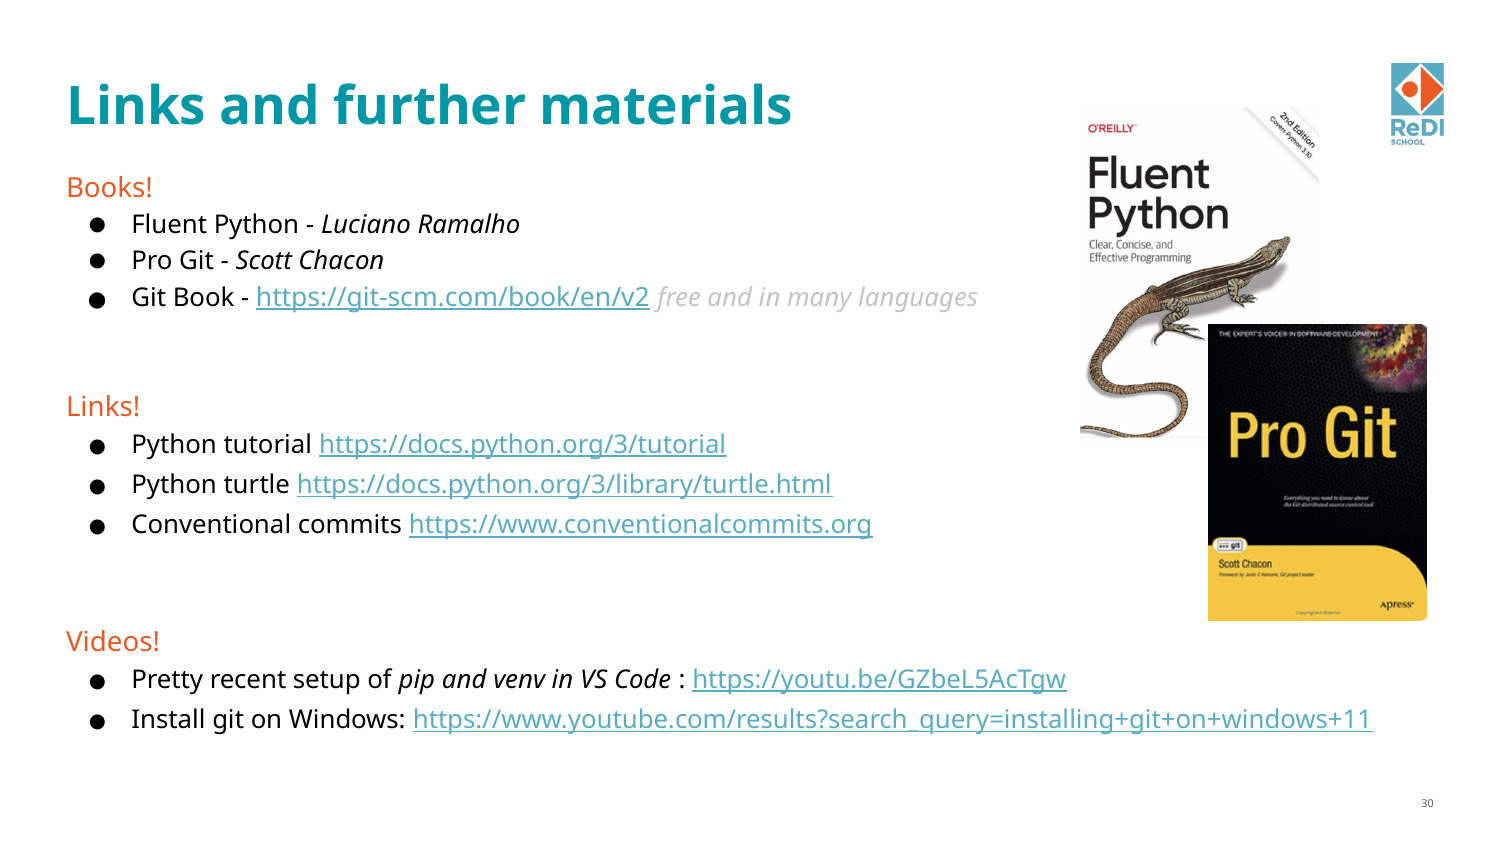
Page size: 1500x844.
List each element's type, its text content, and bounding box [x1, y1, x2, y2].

title Links and further materials [51, 56, 1388, 150]
list Books! Fluent Python - Luciano Ramalho Pro Git - Scott Chacon Git Book - https://git-scm.com/book/en/v2 free and in many languages Links! Python tutorial https://docs.python.org/3/tutorial Python turtle https://docs.python.org/3/library/turtle.html Conventional commits https://www.conventionalcommits.org Videos! Pretty recent setup of pip and venv in VS Code : https://youtu.be/GZbeL5AcTgw Install git on Windows: https://www.youtube.com/results?search_query=installing+git+on+windows+11 [51, 150, 1449, 765]
slide_number ‹#› [1388, 781, 1449, 827]
picture [1391, 63, 1447, 145]
picture [1079, 107, 1427, 621]
